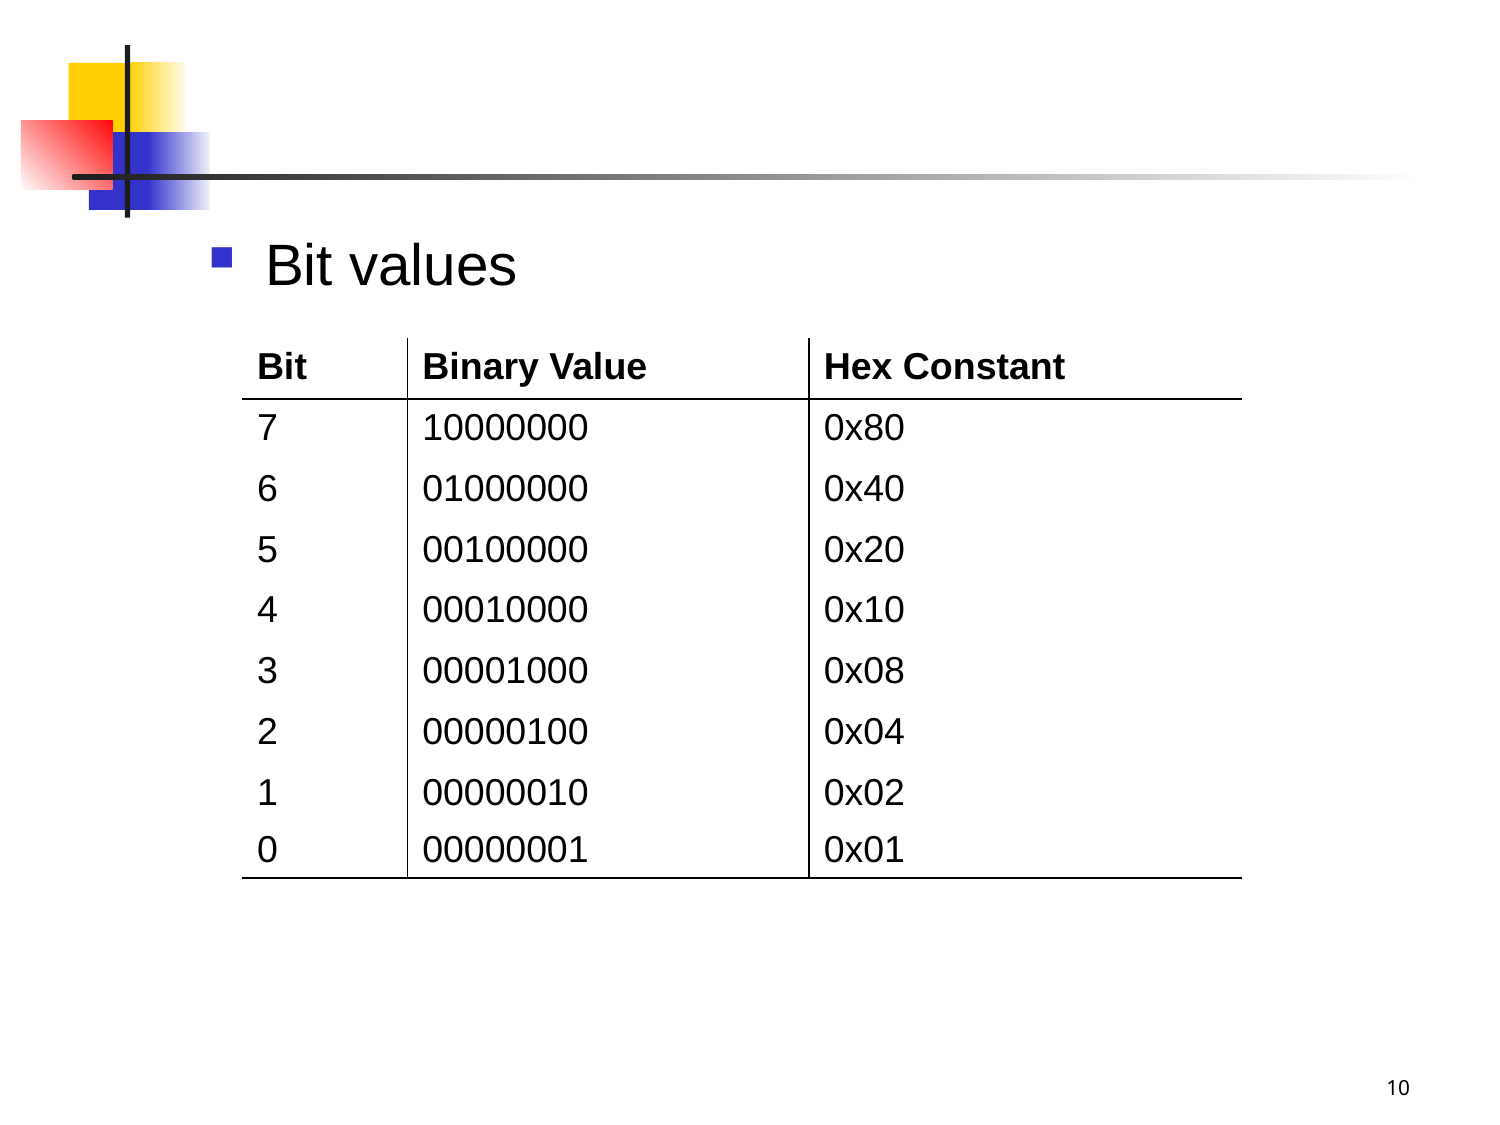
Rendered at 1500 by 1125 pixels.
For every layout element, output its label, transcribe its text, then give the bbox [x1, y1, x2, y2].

table_header Bit [242, 338, 407, 398]
table_cell 00001000 [408, 642, 808, 703]
table_cell 5 [242, 521, 407, 581]
table_cell 01000000 [408, 460, 808, 521]
table_cell 00000010 [408, 764, 808, 821]
table_cell 0x01 [810, 821, 1242, 877]
table_cell 2 [242, 703, 407, 764]
table_cell 00000100 [408, 703, 808, 764]
table_cell 0x04 [810, 703, 1242, 764]
table_cell 6 [242, 460, 407, 521]
slide_number 10 [1112, 1058, 1426, 1111]
table_cell 00000001 [408, 821, 808, 877]
table_cell 0x40 [810, 460, 1242, 521]
table_cell 00010000 [408, 581, 808, 642]
table_cell 00100000 [408, 521, 808, 581]
table_cell 10000000 [408, 400, 808, 460]
list Bit values [193, 219, 1470, 1036]
table_cell 0x20 [810, 521, 1242, 581]
table_header Hex Constant [810, 338, 1242, 398]
table_cell 0x02 [810, 764, 1242, 821]
table_header Binary Value [408, 338, 808, 398]
table_cell 0x08 [810, 642, 1242, 703]
table_cell 4 [242, 581, 407, 642]
table_cell 0x80 [810, 400, 1242, 460]
table_cell 7 [242, 400, 407, 460]
table_cell 3 [242, 642, 407, 703]
table_cell 1 [242, 764, 407, 821]
table_cell 0 [242, 821, 407, 877]
table_cell 0x10 [810, 581, 1242, 642]
